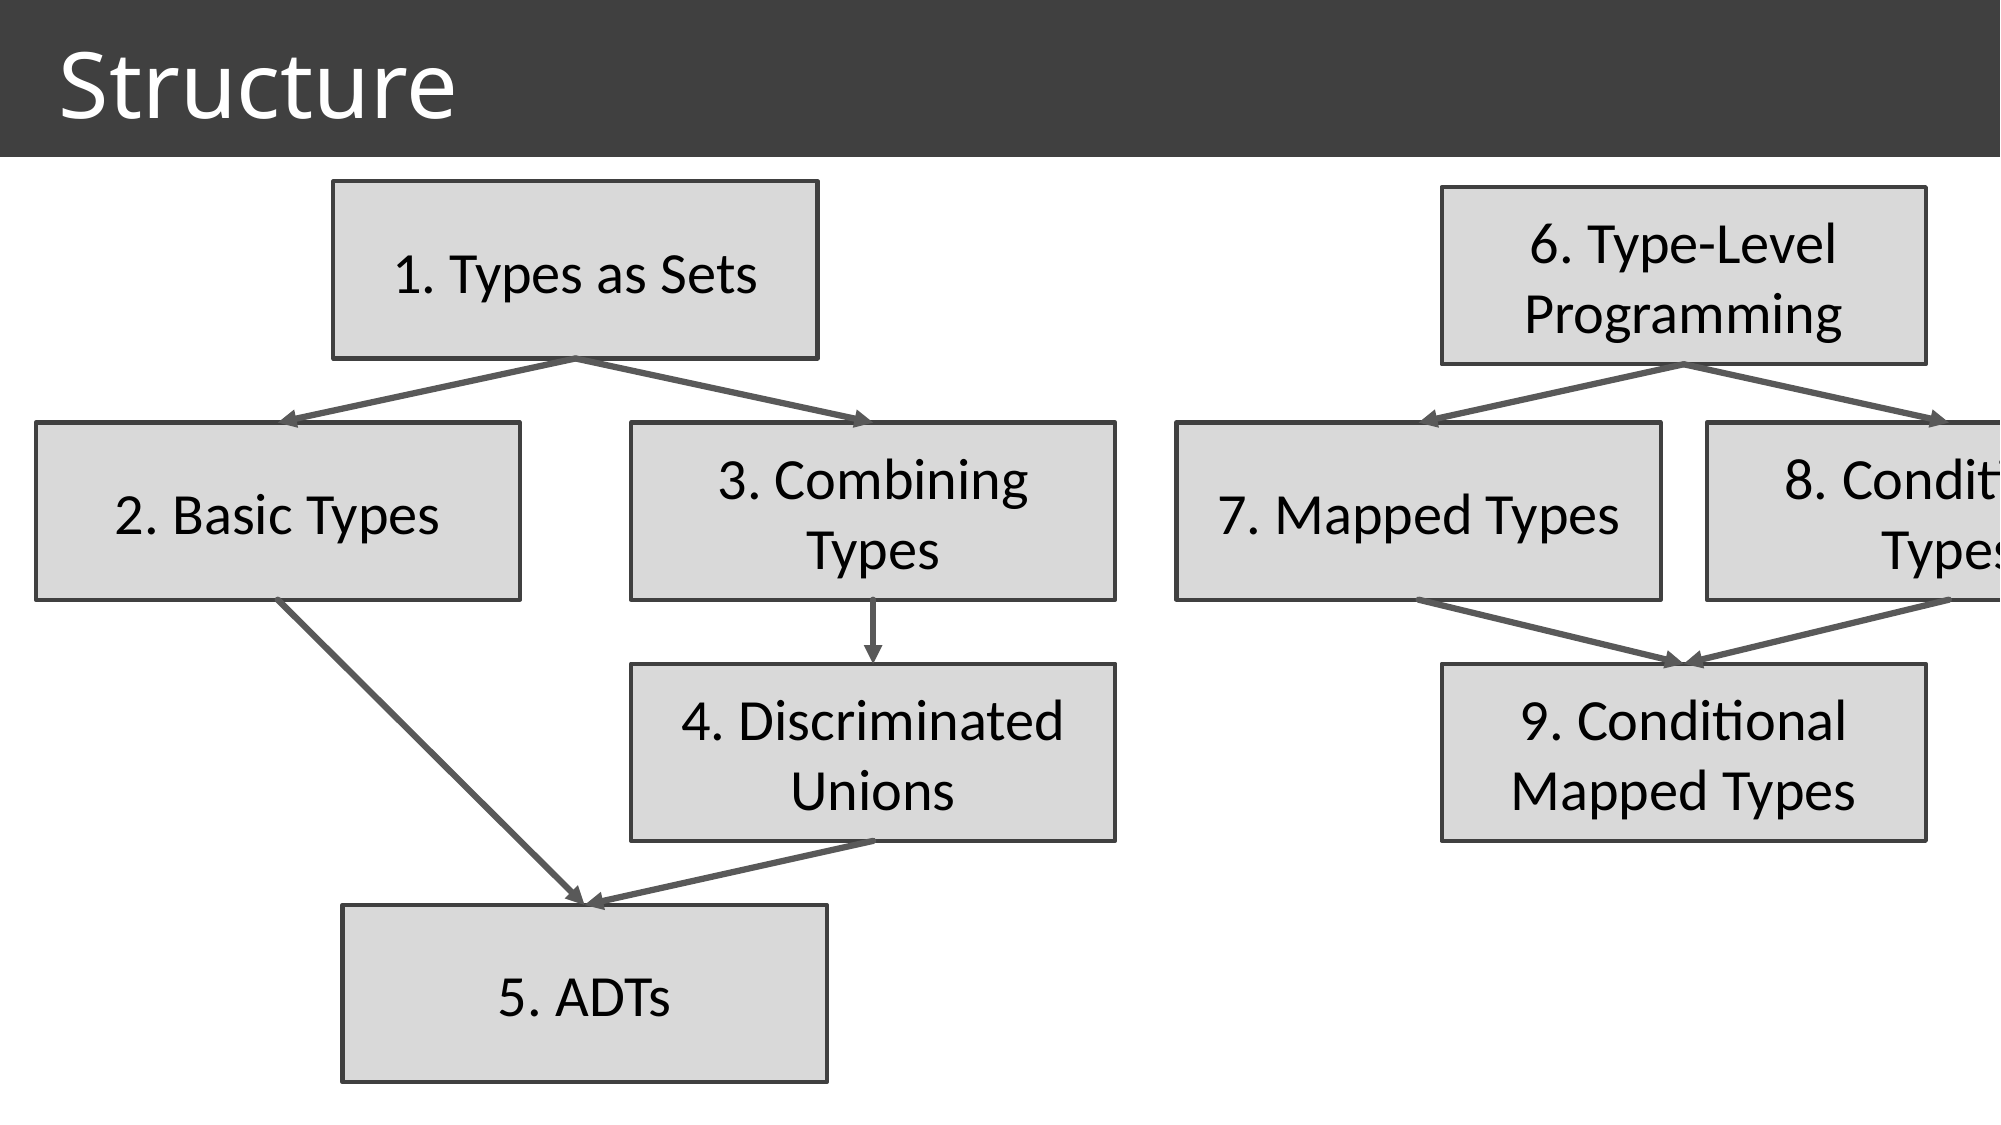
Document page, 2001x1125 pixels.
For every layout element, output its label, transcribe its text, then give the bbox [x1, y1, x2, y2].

text_box 7. Mapped Types [1176, 422, 1661, 600]
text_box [1418, 364, 1683, 423]
text_box 2. Basic Types [35, 422, 520, 600]
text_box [277, 358, 575, 423]
text_box 8. Conditional Types [1706, 422, 2000, 600]
text_box 4. Discriminated Unions [631, 663, 1116, 841]
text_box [575, 358, 874, 423]
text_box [277, 599, 585, 905]
text_box 9. Conditional Mapped Types [1441, 664, 1926, 841]
title Structure [43, 0, 1956, 178]
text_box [1683, 364, 1949, 423]
text_box 6. Type-Level Programming [1441, 187, 1926, 364]
text_box 3. Combining Types [631, 422, 1116, 600]
text_box 1. Types as Sets [333, 181, 818, 358]
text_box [1418, 599, 1684, 664]
text_box 5. ADTs [342, 905, 827, 1083]
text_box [1684, 599, 1949, 664]
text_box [584, 840, 874, 905]
